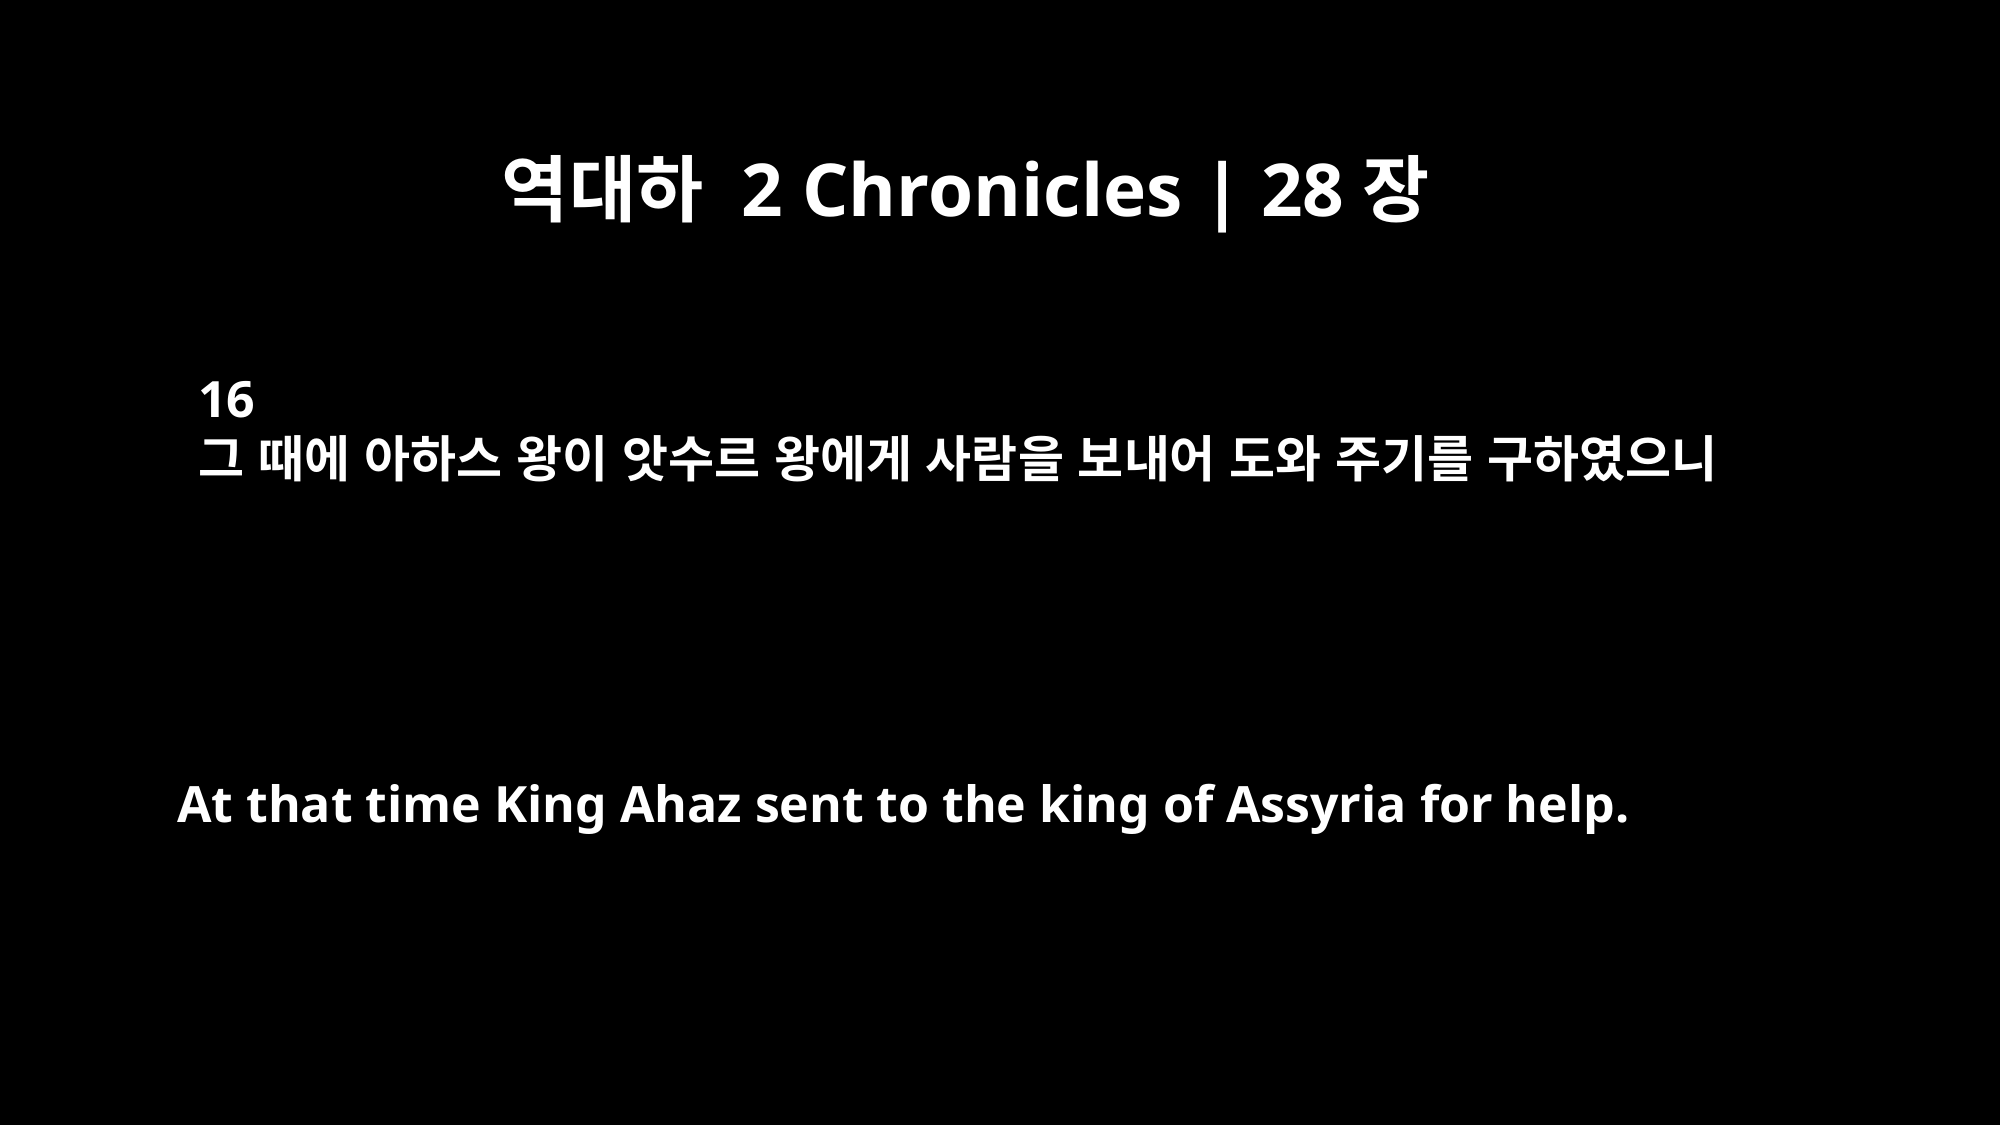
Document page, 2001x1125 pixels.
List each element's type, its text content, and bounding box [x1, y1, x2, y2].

text_box 16 그 때에 아하스 왕이 앗수르 왕에게 사람을 보내어 도와 주기를 구하였으니 [183, 359, 1734, 495]
text_box At that time King Ahaz sent to the king of Assyria for help. [162, 764, 1646, 840]
text_box 역대하 2 Chronicles | 28장 [487, 136, 1445, 239]
